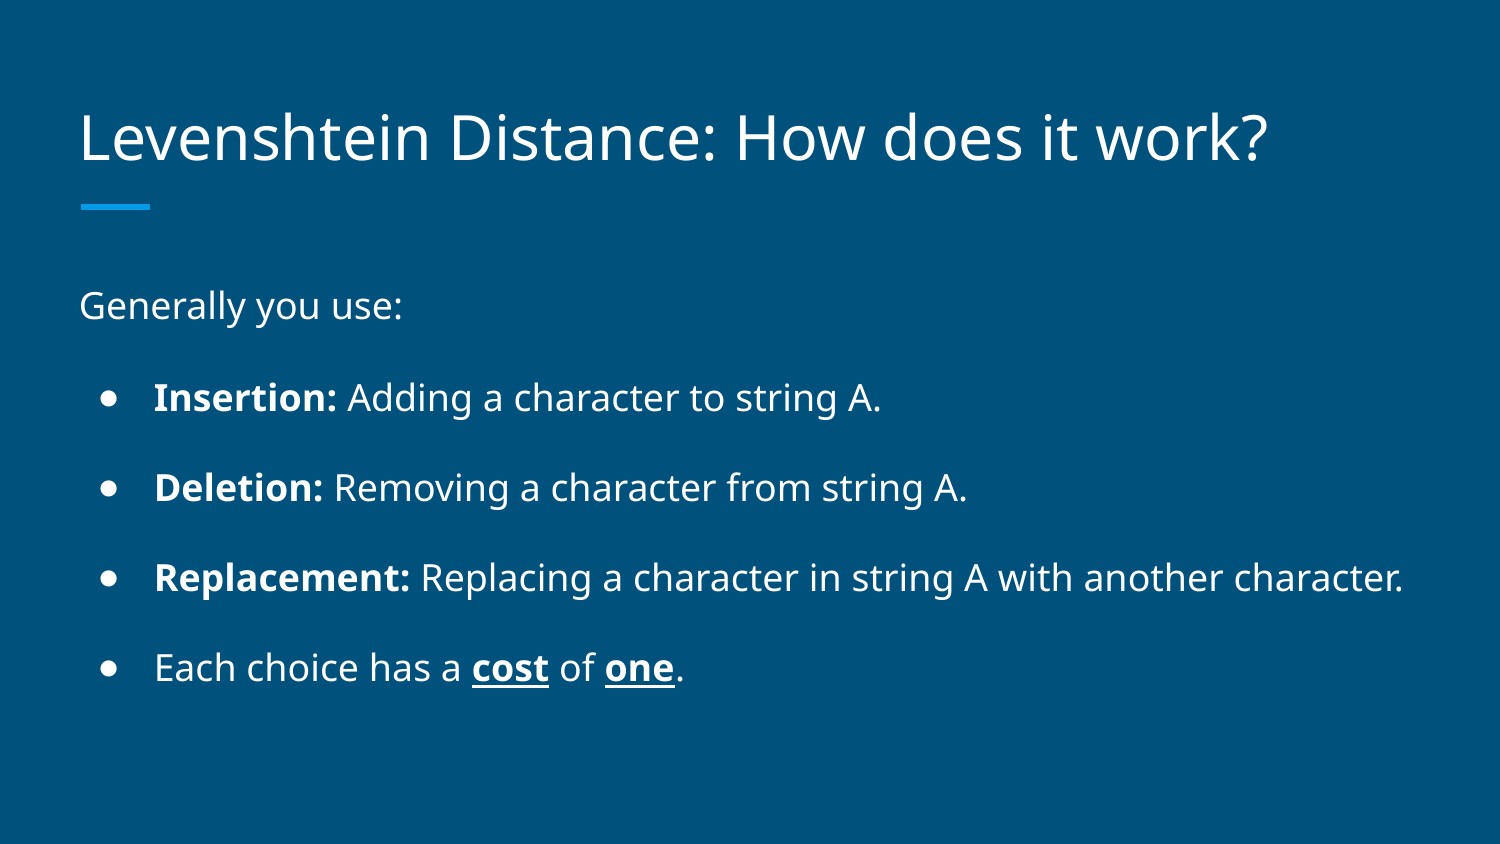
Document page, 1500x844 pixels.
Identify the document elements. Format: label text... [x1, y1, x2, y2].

list Generally you use: Insertion: Adding a character to string A. Deletion: Removing a character from string A. Replacement: Replacing a character in string A with another character. Each choice has a cost of one. [63, 244, 1437, 750]
title Levenshtein Distance: How does it work? [63, 75, 1437, 188]
